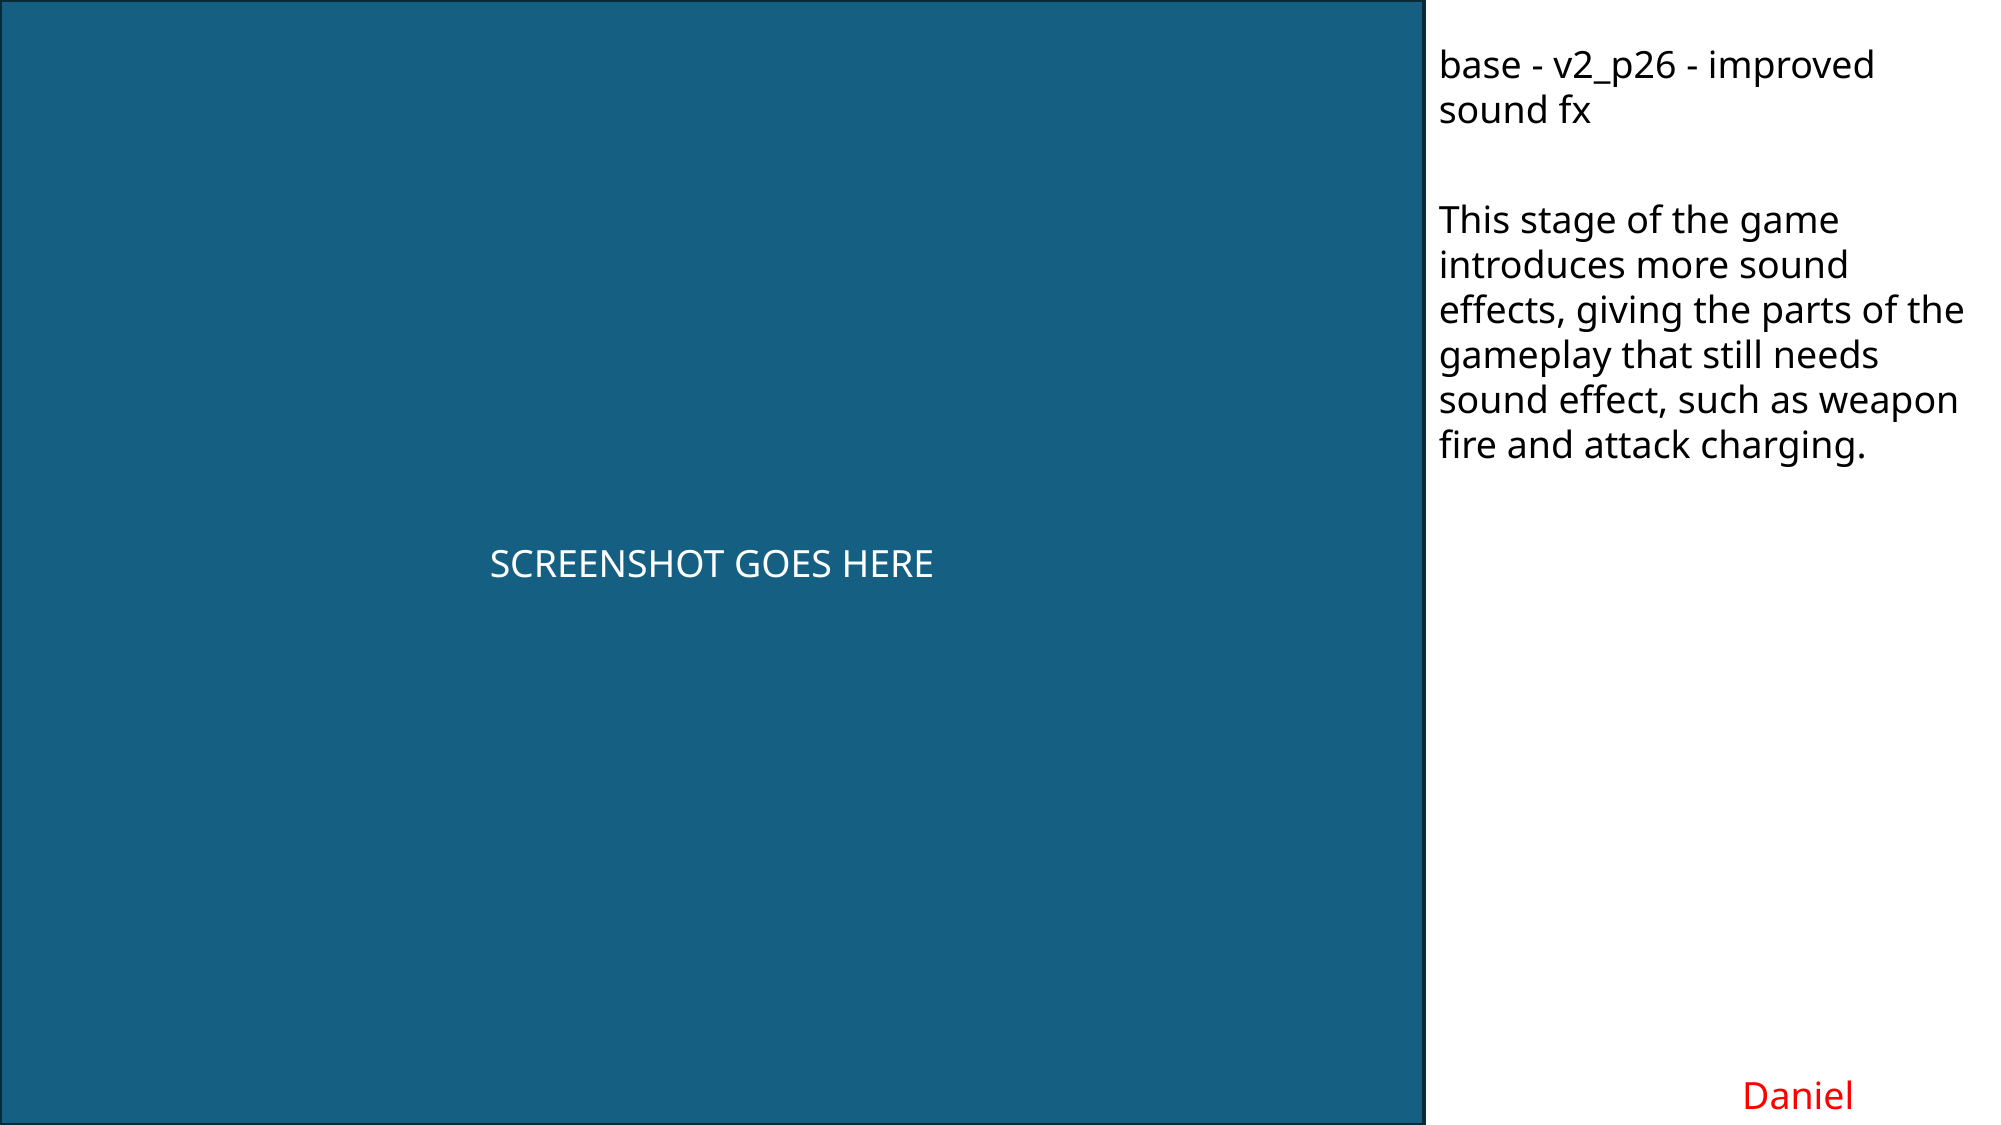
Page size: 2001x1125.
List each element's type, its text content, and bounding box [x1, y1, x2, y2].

text_box base - v2_p26 - improved sound fx [1424, 33, 2000, 139]
text_box Daniel [1727, 1064, 2000, 1125]
text_box This stage of the game introduces more sound effects, giving the parts of the gameplay that still needs sound effect, such as weapon fire and attack charging. [1424, 188, 2000, 474]
text_box SCREENSHOT GOES HERE [0, 0, 1426, 1125]
